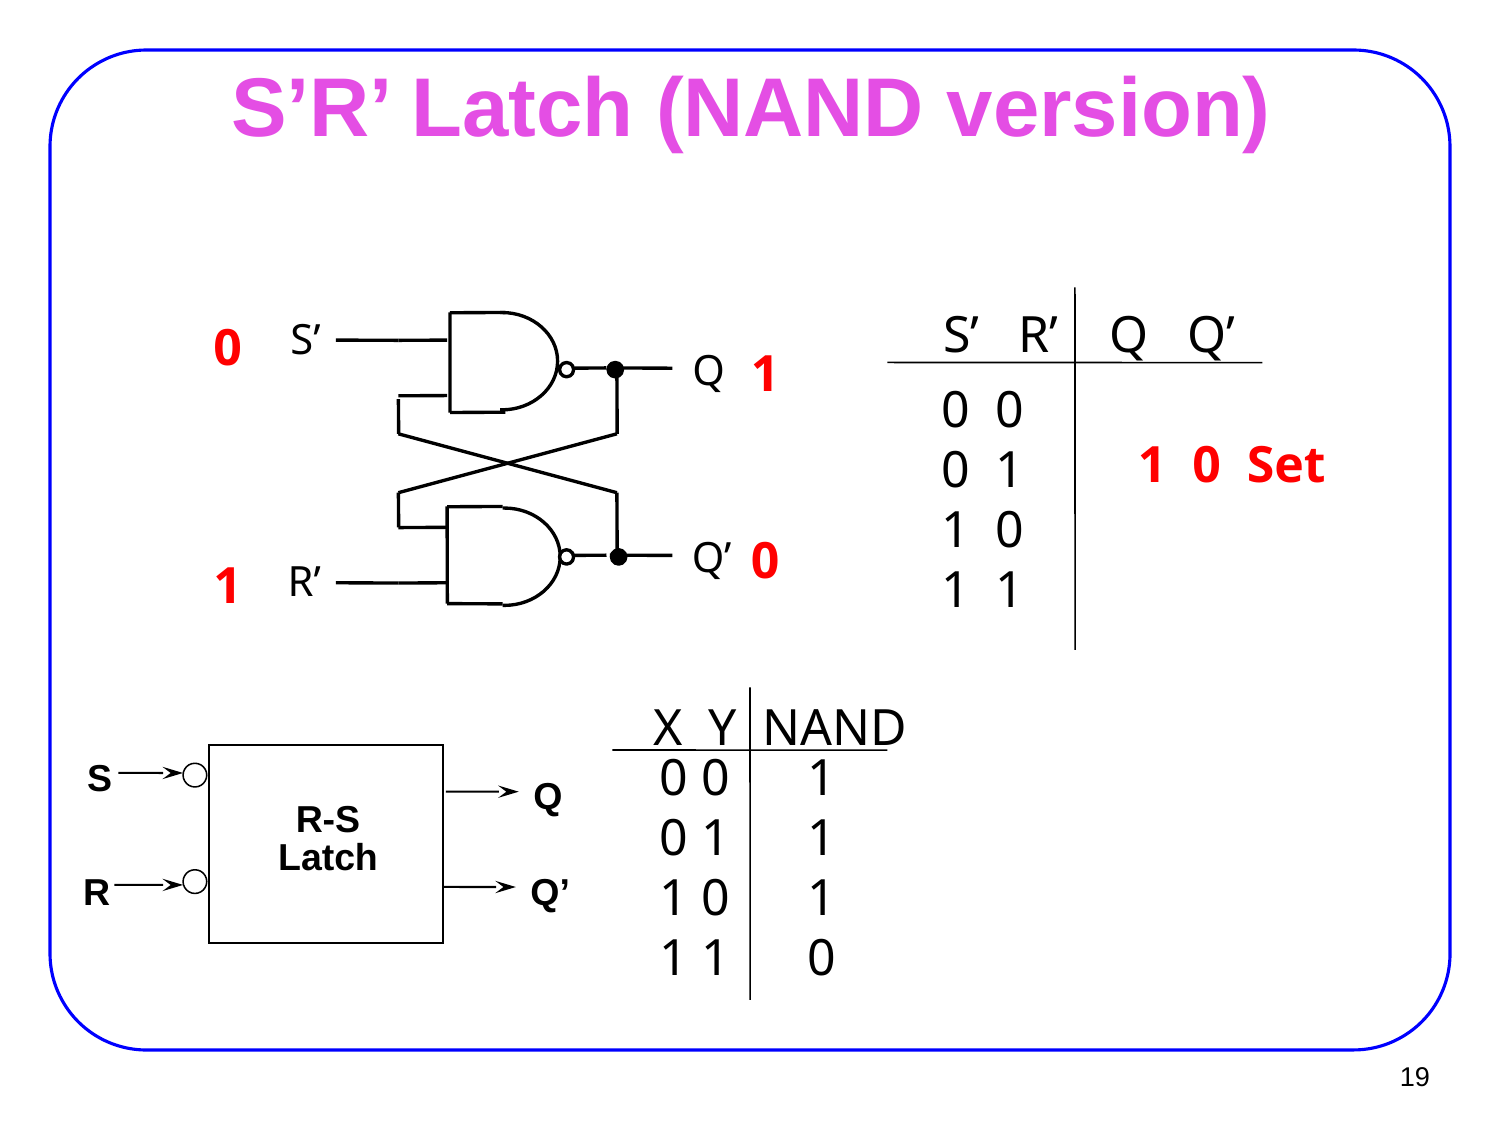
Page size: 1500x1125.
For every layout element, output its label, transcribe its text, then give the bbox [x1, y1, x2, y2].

text_box R [72, 870, 121, 917]
text_box [495, 880, 516, 894]
text_box S [76, 756, 123, 803]
text_box [162, 878, 183, 892]
text_box S’ R’ Q Q’ [1075, 363, 1251, 370]
text_box [183, 763, 207, 787]
text_box [183, 869, 207, 894]
text_box 0 0 0 1 1 0 1 1 [926, 369, 1040, 625]
text_box Q [522, 774, 573, 822]
text_box 0 [736, 521, 795, 597]
text_box 1 [736, 334, 795, 409]
text_box [559, 362, 574, 377]
text_box S’ R’ Q Q’ [1075, 294, 1251, 362]
text_box 0 [198, 307, 257, 383]
text_box R-S Latch [267, 797, 389, 883]
text_box [209, 744, 443, 943]
text_box 1 [198, 546, 257, 622]
slide_number 19 [1351, 1047, 1444, 1104]
text_box [162, 766, 183, 780]
text_box Q’ [691, 530, 732, 581]
text_box [611, 549, 626, 565]
text_box [608, 362, 623, 377]
text_box S’ R’ Q Q’ [928, 363, 1074, 370]
text_box [502, 508, 560, 606]
text_box [498, 785, 519, 798]
text_box 0 0 1 0 1 1 1 0 1 1 1 0 [631, 751, 750, 993]
title S’R’ Latch (NAND version) [113, 66, 1389, 140]
text_box 0 0 1 0 1 1 1 0 1 1 1 0 [751, 763, 851, 993]
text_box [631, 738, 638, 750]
text_box Q’ [519, 870, 581, 917]
text_box R’ [287, 555, 322, 606]
text_box X Y NAND [751, 688, 923, 763]
text_box X Y NAND [638, 751, 750, 763]
text_box [559, 549, 574, 565]
text_box S’ R’ Q Q’ [928, 294, 1074, 362]
text_box [500, 312, 558, 410]
text_box Q [692, 343, 736, 394]
text_box S’ [290, 312, 321, 363]
text_box X Y NAND [638, 688, 750, 750]
text_box 1 0 Set [1123, 424, 1341, 500]
